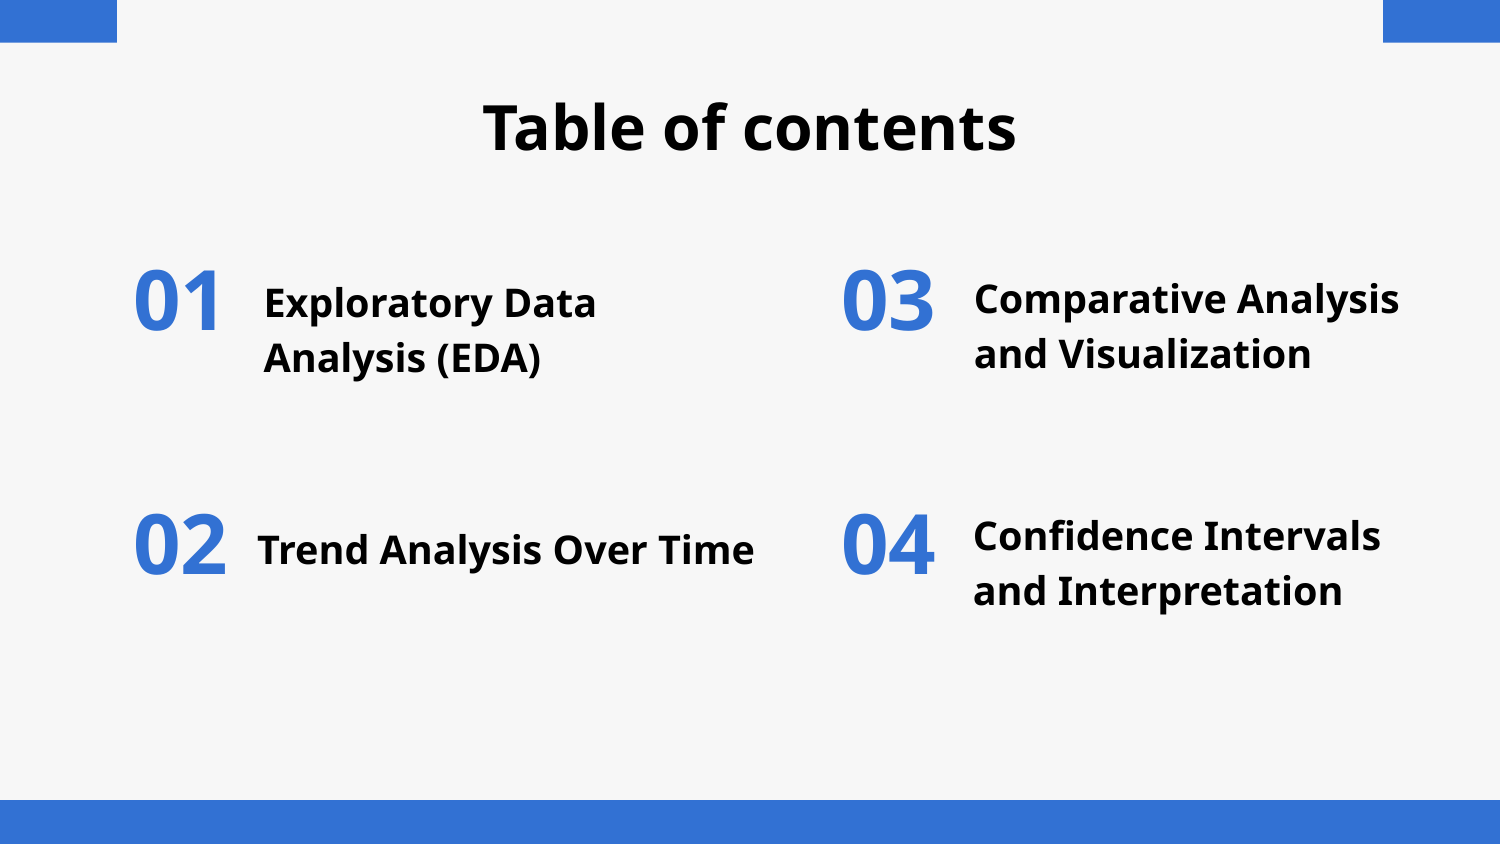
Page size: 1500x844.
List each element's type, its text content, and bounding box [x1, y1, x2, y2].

title 02 [118, 487, 251, 595]
subtitle Comparative Analysis and Visualization [958, 303, 1459, 392]
subtitle Exploratory Data Analysis (EDA) [248, 261, 780, 396]
subtitle Trend Analysis Over Time [242, 454, 773, 588]
title 01 [118, 243, 251, 351]
title Table of contents [118, 72, 1382, 167]
title 04 [826, 487, 959, 595]
subtitle Confidence Intervals and Interpretation [957, 540, 1468, 629]
title 03 [826, 243, 959, 351]
